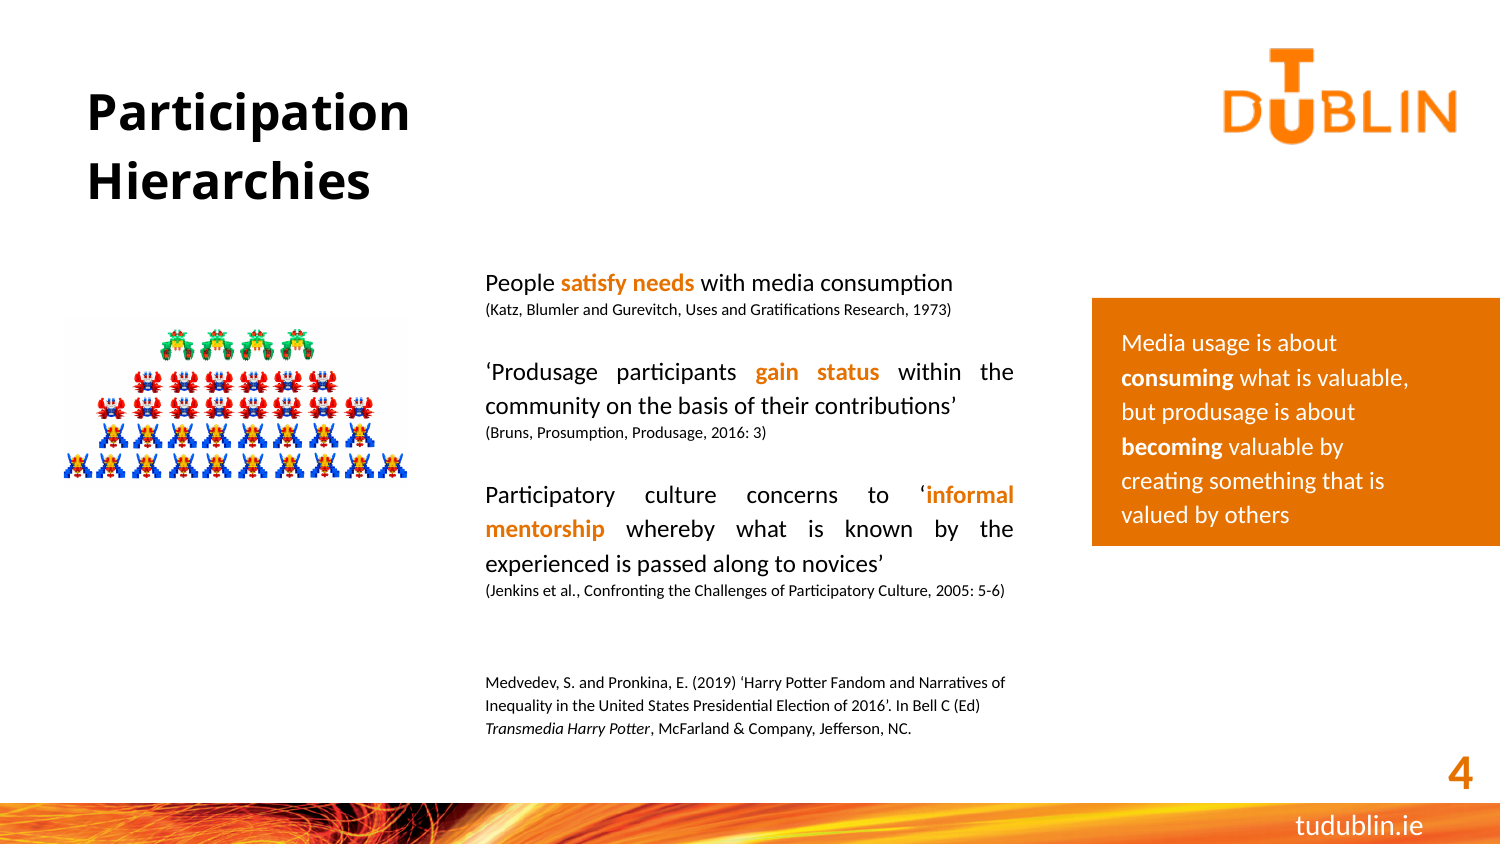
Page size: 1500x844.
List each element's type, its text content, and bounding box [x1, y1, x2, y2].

text_box People satisfy needs with media consumption (Katz, Blumler and Gurevitch, Uses and Gratifications Research, 1973) ‘Produsage participants gain status within the community on the basis of their contributions’ (Bruns, Prosumption, Produsage, 2016: 3) Participatory culture concerns to ‘informal mentorship whereby what is known by the experienced is passed along to novices’ (Jenkins et al., Confronting the Challenges of Participatory Culture, 2005: 5-6) [470, 246, 1030, 597]
text_box Media usage is about consuming what is valuable, but produsage is about becoming valuable by creating something that is valued by others [1106, 307, 1444, 546]
text_box Participation Hierarchies [71, 56, 516, 227]
picture [0, 803, 1500, 844]
text_box Medvedev, S. and Pronkina, E. (2019) ‘Harry Potter Fandom and Narratives of Inequality in the United States Presidential Election of 2016’. In Bell C (Ed) Transmedia Harry Potter, McFarland & Company, Jefferson, NC. [470, 654, 1060, 735]
text_box [1092, 297, 1500, 546]
picture [63, 317, 409, 489]
text_box 4 [1433, 724, 1500, 777]
picture [1179, 39, 1500, 150]
